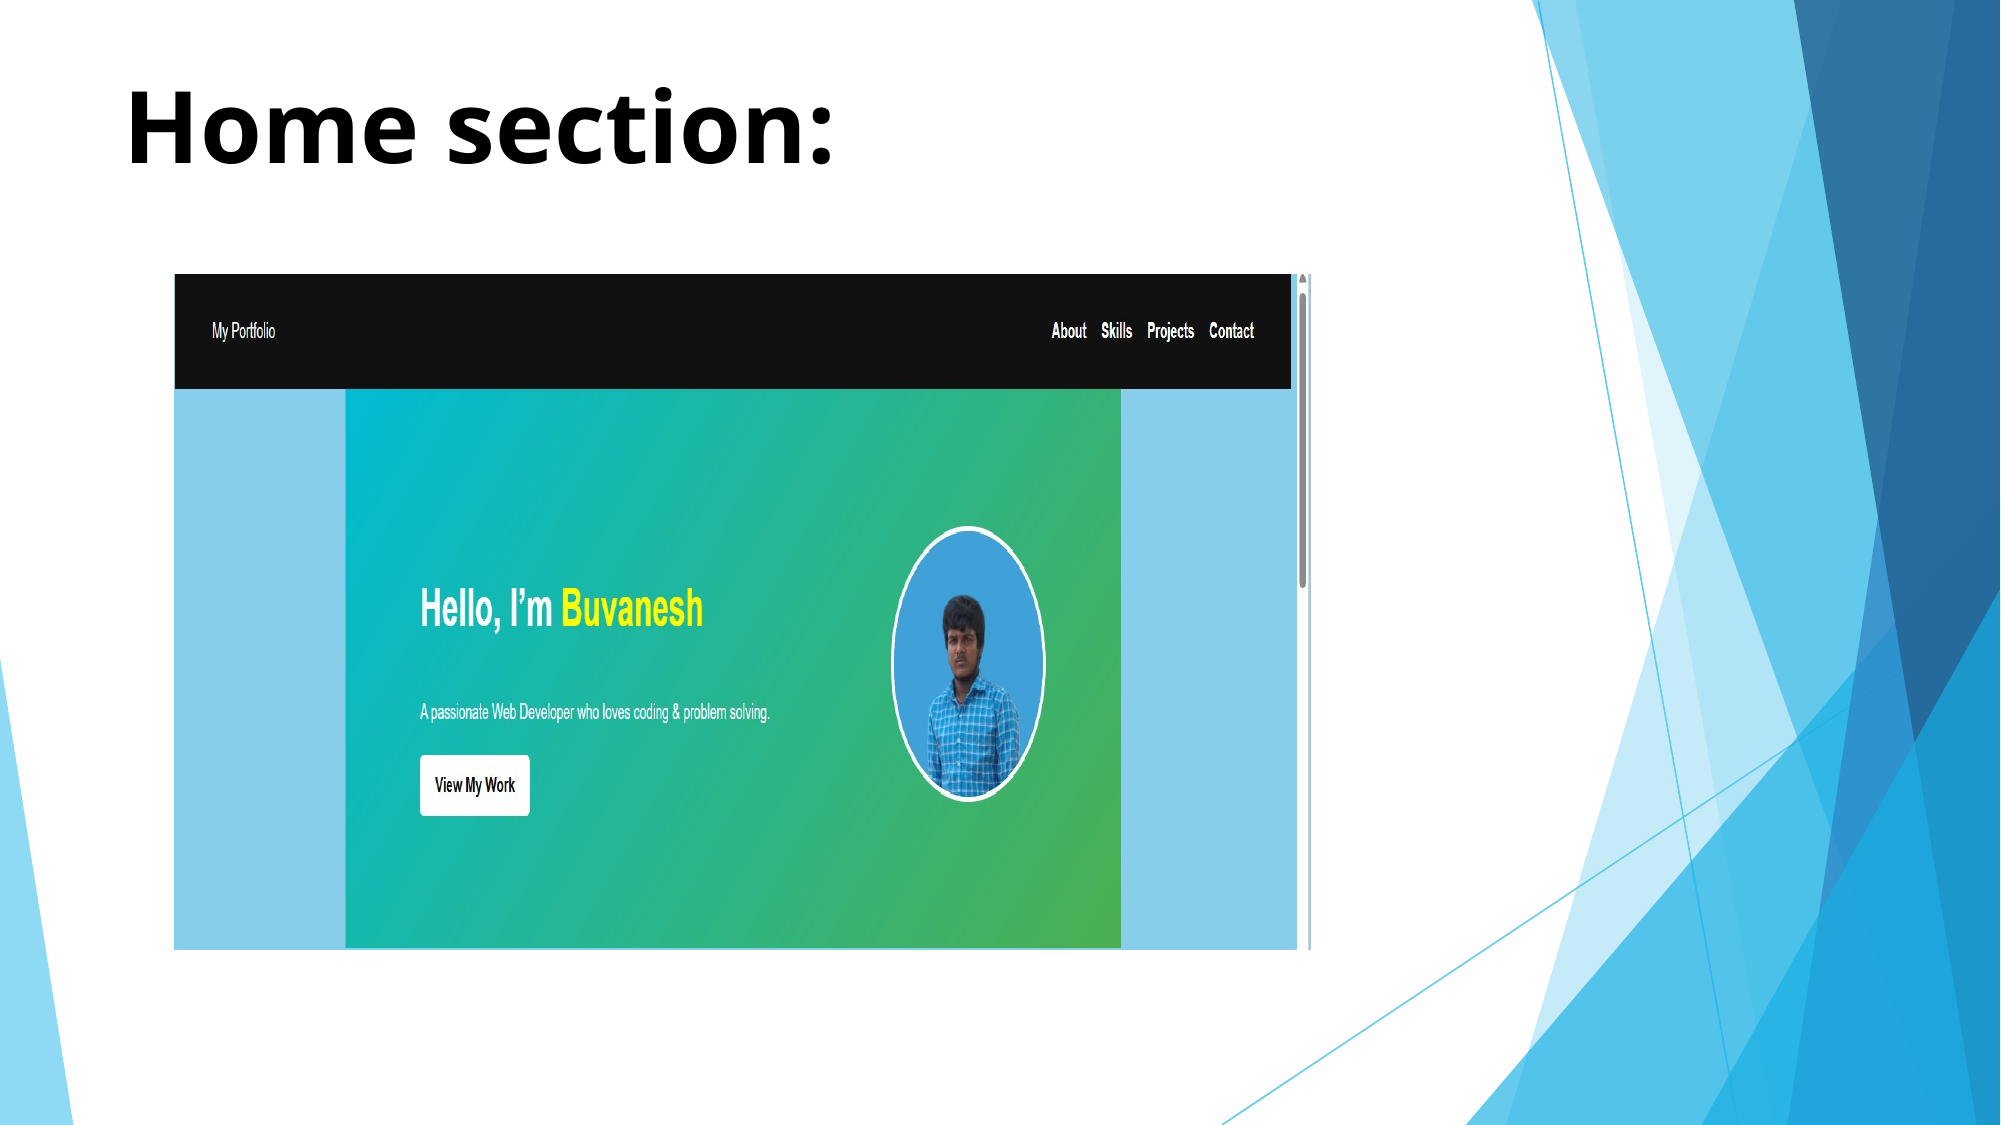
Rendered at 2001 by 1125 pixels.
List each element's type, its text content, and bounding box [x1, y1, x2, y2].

picture [174, 274, 1312, 951]
title Home section: [123, 63, 1877, 188]
